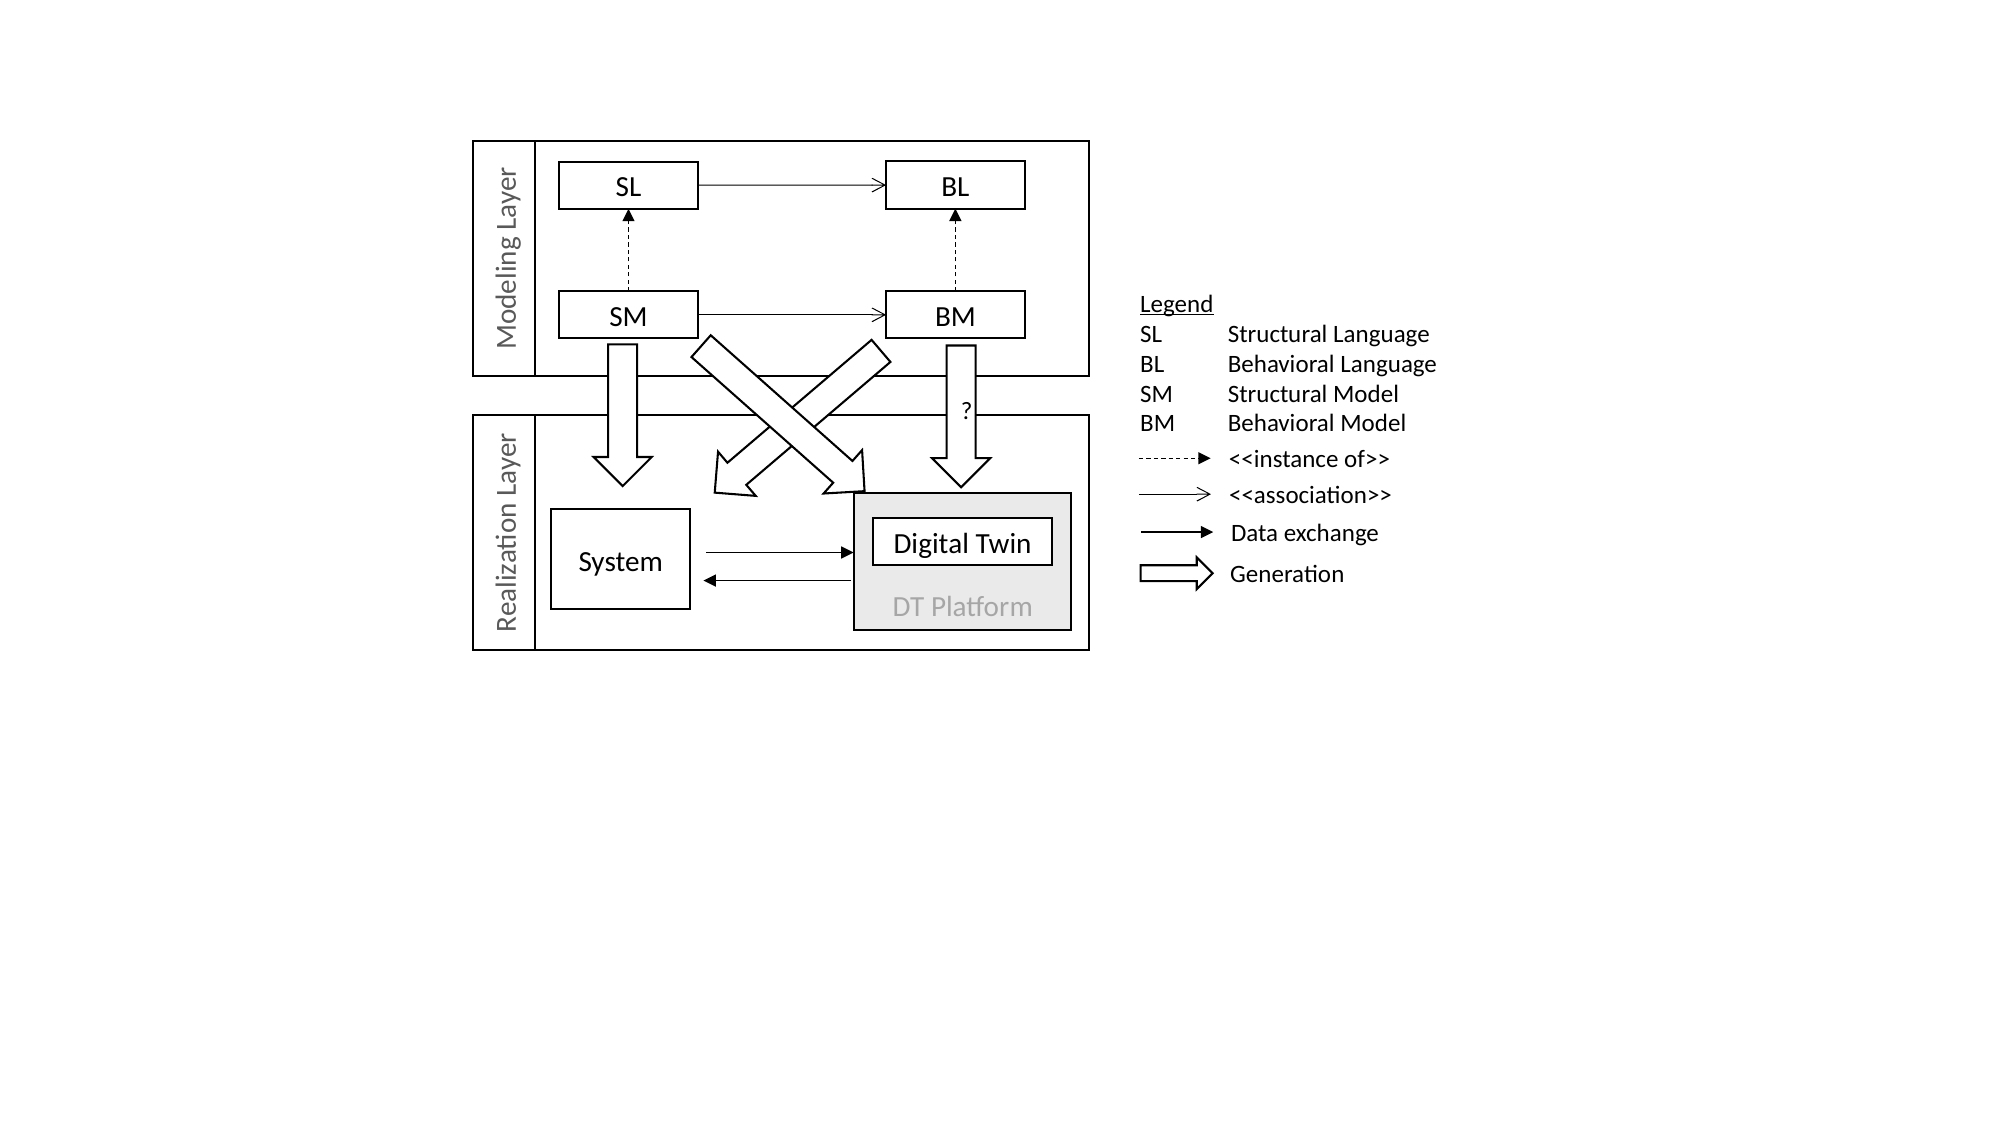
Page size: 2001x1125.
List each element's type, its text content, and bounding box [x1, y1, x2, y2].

text_box Modeling Layer [472, 140, 536, 377]
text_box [1141, 509, 1396, 555]
text_box [536, 140, 1090, 377]
text_box DT Platform [853, 492, 1072, 631]
text_box [690, 333, 866, 495]
text_box ? [929, 344, 993, 489]
text_box [1139, 555, 1215, 592]
text_box Generation [1215, 555, 1360, 596]
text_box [1138, 471, 1409, 517]
text_box BM [885, 290, 1026, 339]
text_box System [550, 508, 691, 610]
text_box Legend SL Structural Language BL Behavioral Language SM Structural Model BM Behavioral Model [1124, 259, 1463, 465]
text_box [591, 343, 655, 488]
text_box [793, 338, 892, 427]
text_box Realization Layer [472, 414, 536, 651]
text_box Digital Twin [872, 517, 1053, 566]
text_box BL [885, 160, 1026, 210]
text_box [1138, 435, 1407, 471]
text_box SL [558, 161, 699, 210]
text_box [713, 427, 792, 498]
text_box SM [558, 290, 699, 339]
text_box [536, 414, 1090, 651]
